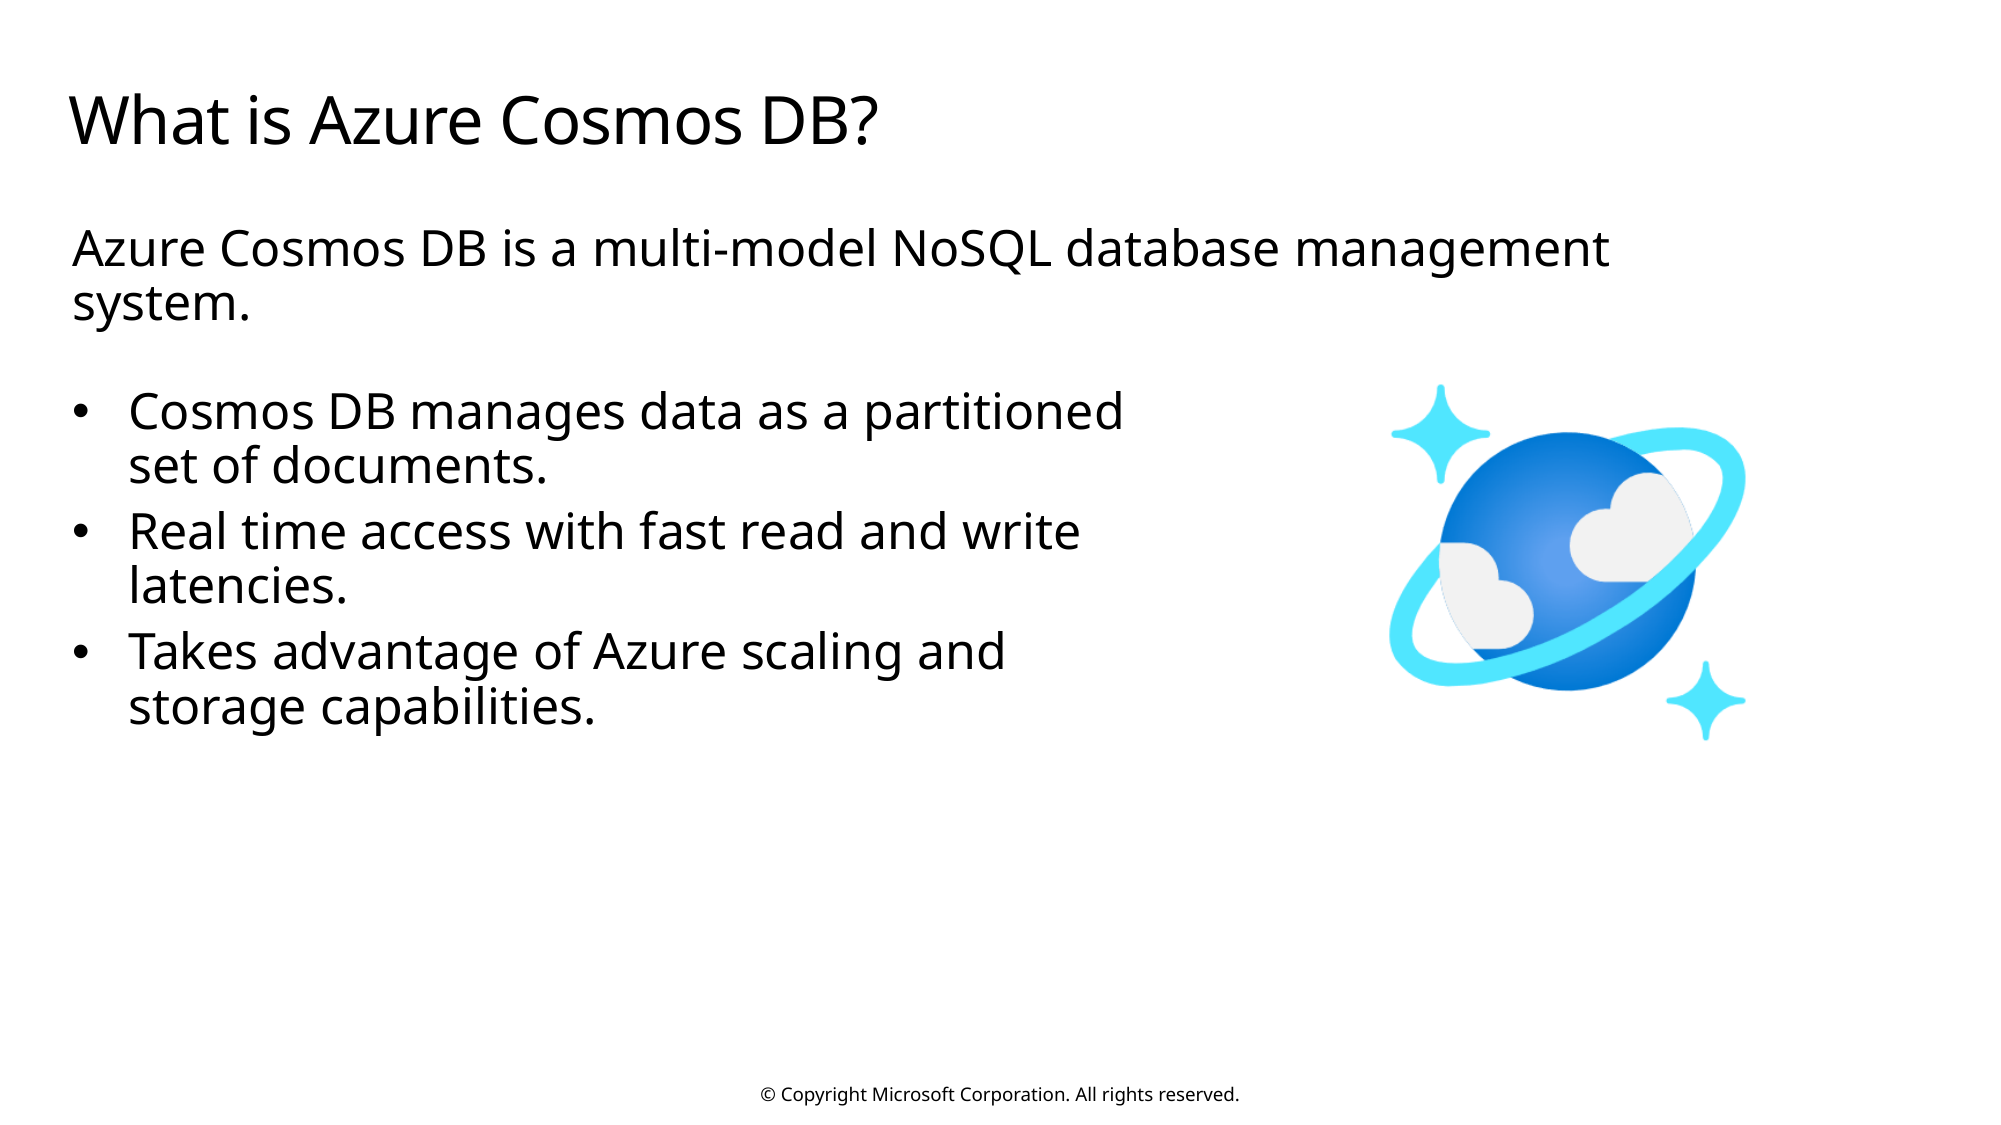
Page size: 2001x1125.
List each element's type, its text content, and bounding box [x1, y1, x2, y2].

title What is Azure Cosmos DB? [68, 72, 1930, 184]
picture [1378, 373, 1756, 752]
text_box Azure Cosmos DB is a multi-model NoSQL database management system. [42, 199, 1756, 356]
text_box Cosmos DB manages data as a partitioned set of documents. Real time access with fast read and write latencies. Takes advantage of Azure scaling and storage capabilities. [42, 362, 1171, 759]
